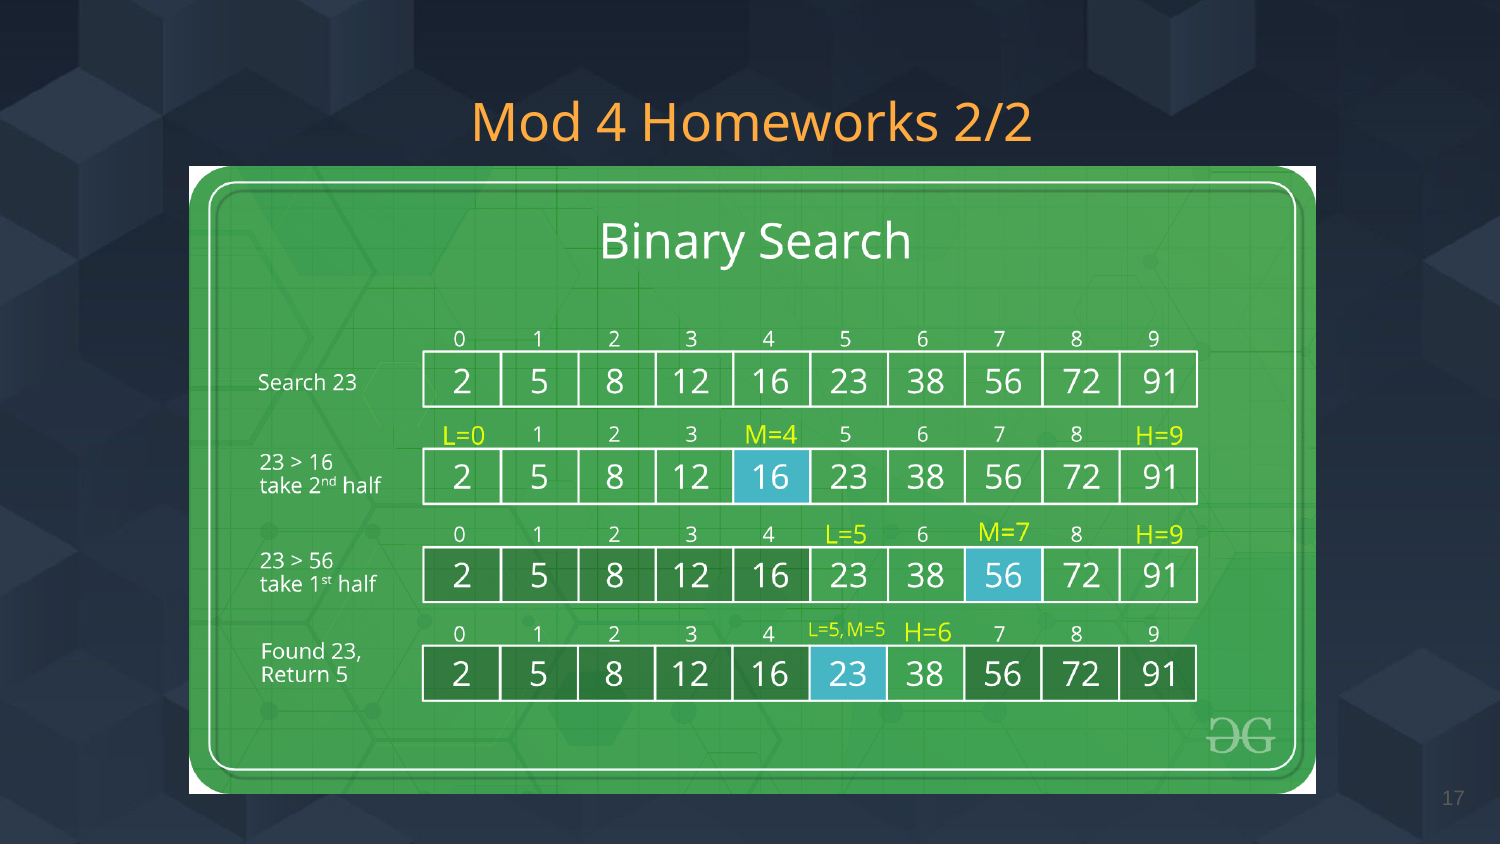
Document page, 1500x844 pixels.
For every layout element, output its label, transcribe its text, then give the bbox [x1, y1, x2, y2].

picture [0, 0, 1500, 844]
slide_number ‹#› [1389, 764, 1480, 830]
title Mod 4 Homeworks 2/2 [51, 72, 1454, 167]
